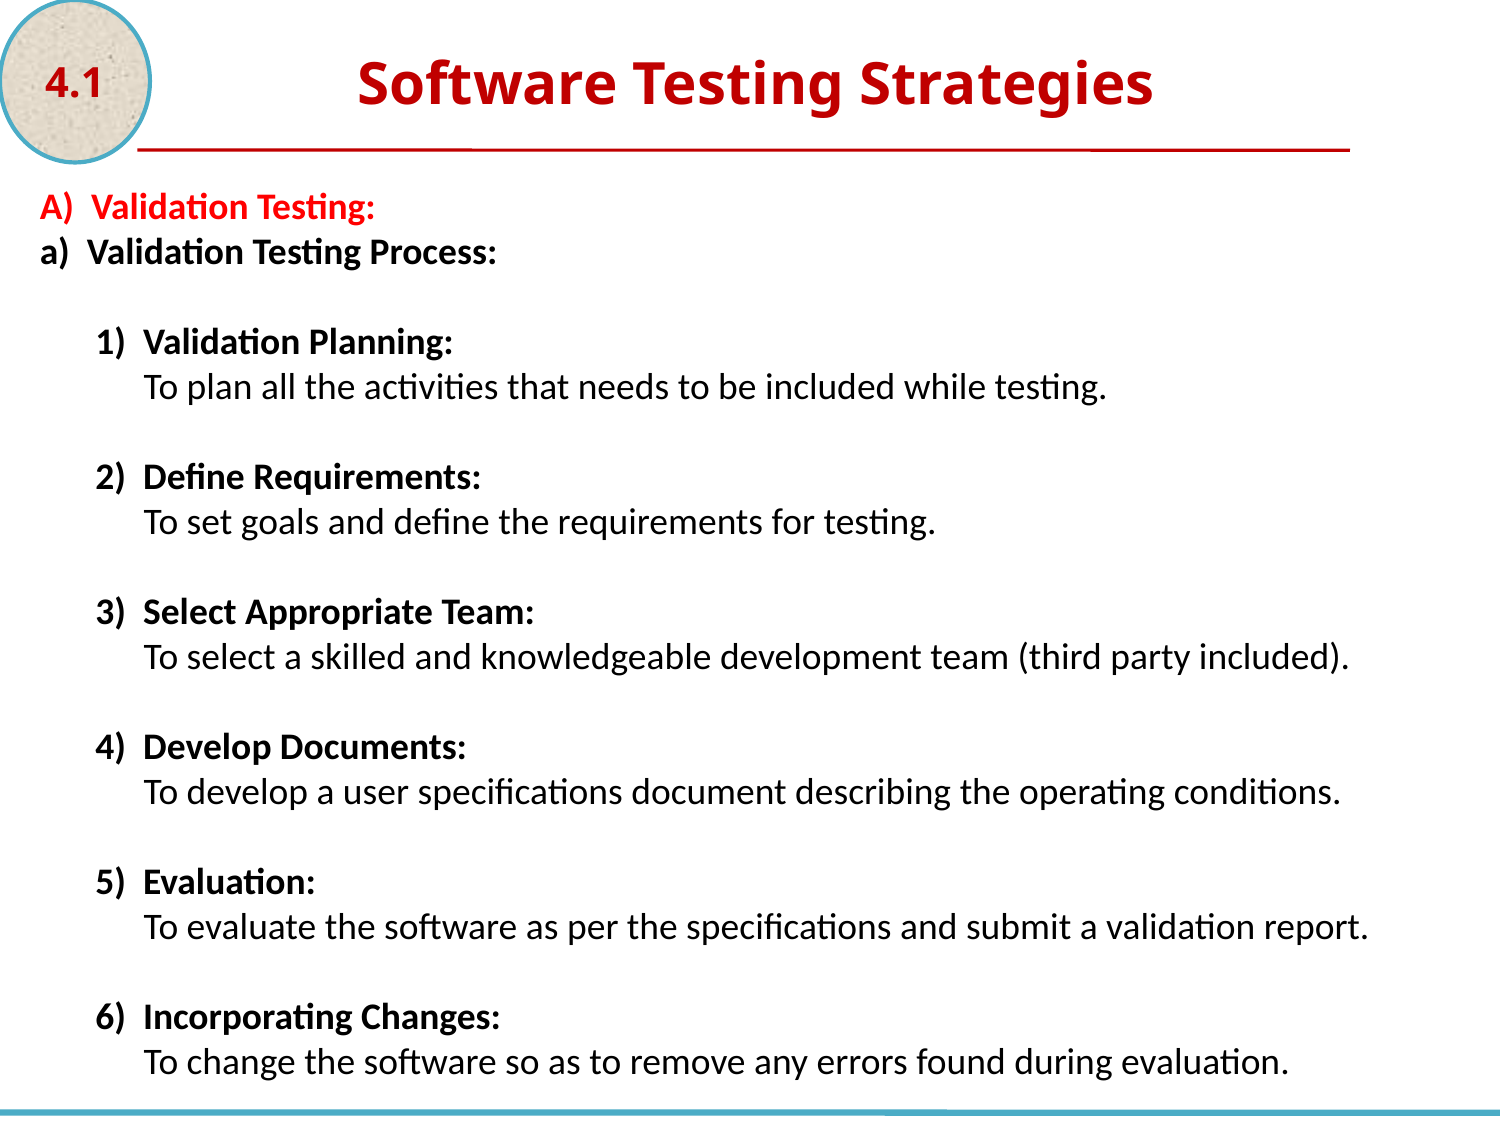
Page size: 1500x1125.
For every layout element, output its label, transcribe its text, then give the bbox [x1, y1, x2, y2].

text_box A) Validation Testing: a) Validation Testing Process: 1) Validation Planning: To plan all the activities that needs to be included while testing. 2) Define Requirements: To set goals and define the requirements for testing. 3) Select Appropriate Team: To select a skilled and knowledgeable development team (third party included). 4) Develop Documents: To develop a user specifications document describing the operating conditions. 5) Evaluation: To evaluate the software as per the specifications and submit a validation report. 6) Incorporating Changes: To change the software so as to remove any errors found during evaluation. [24, 174, 1475, 1110]
text_box Software Testing Strategies [149, 39, 1363, 124]
text_box 4.1 [0, 0, 149, 165]
